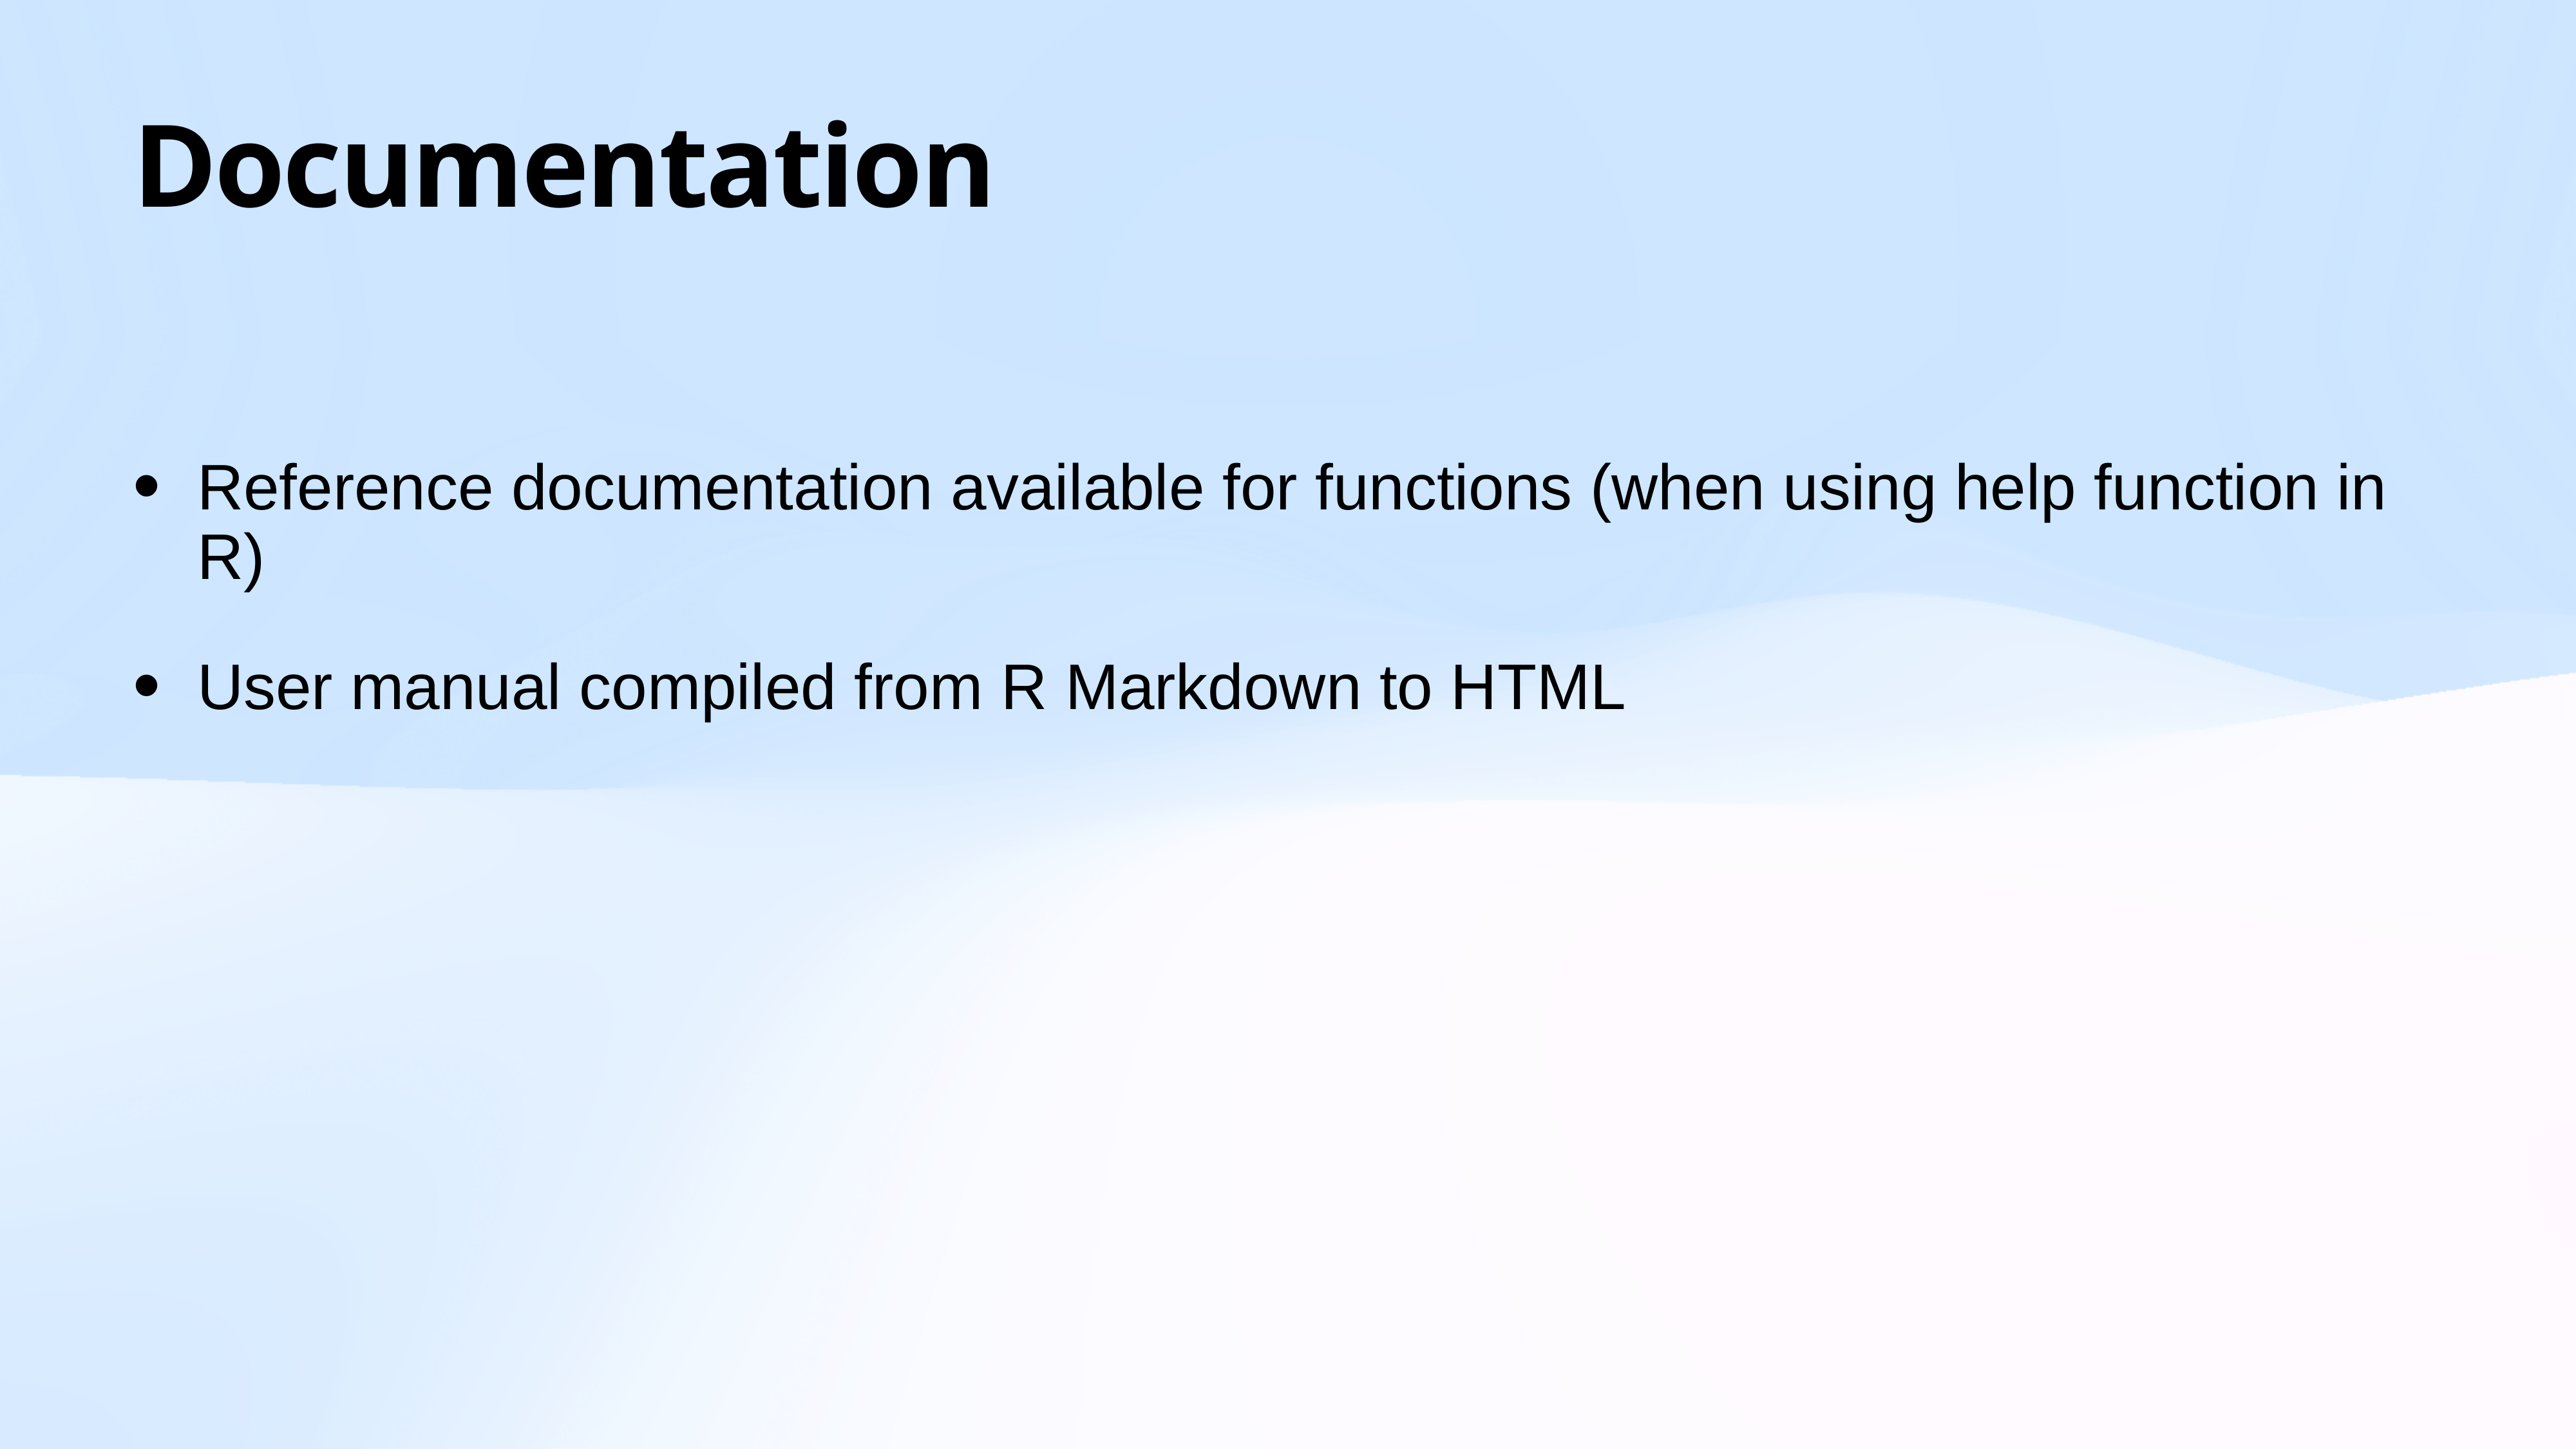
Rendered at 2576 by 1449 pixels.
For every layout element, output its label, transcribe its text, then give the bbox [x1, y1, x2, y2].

title Documentation [127, 113, 2449, 266]
picture [0, 0, 2576, 1449]
list ﻿﻿Reference documentation available for functions (when using help function in R) ﻿﻿User manual compiled from R Markdown to HTML [127, 448, 2449, 1321]
